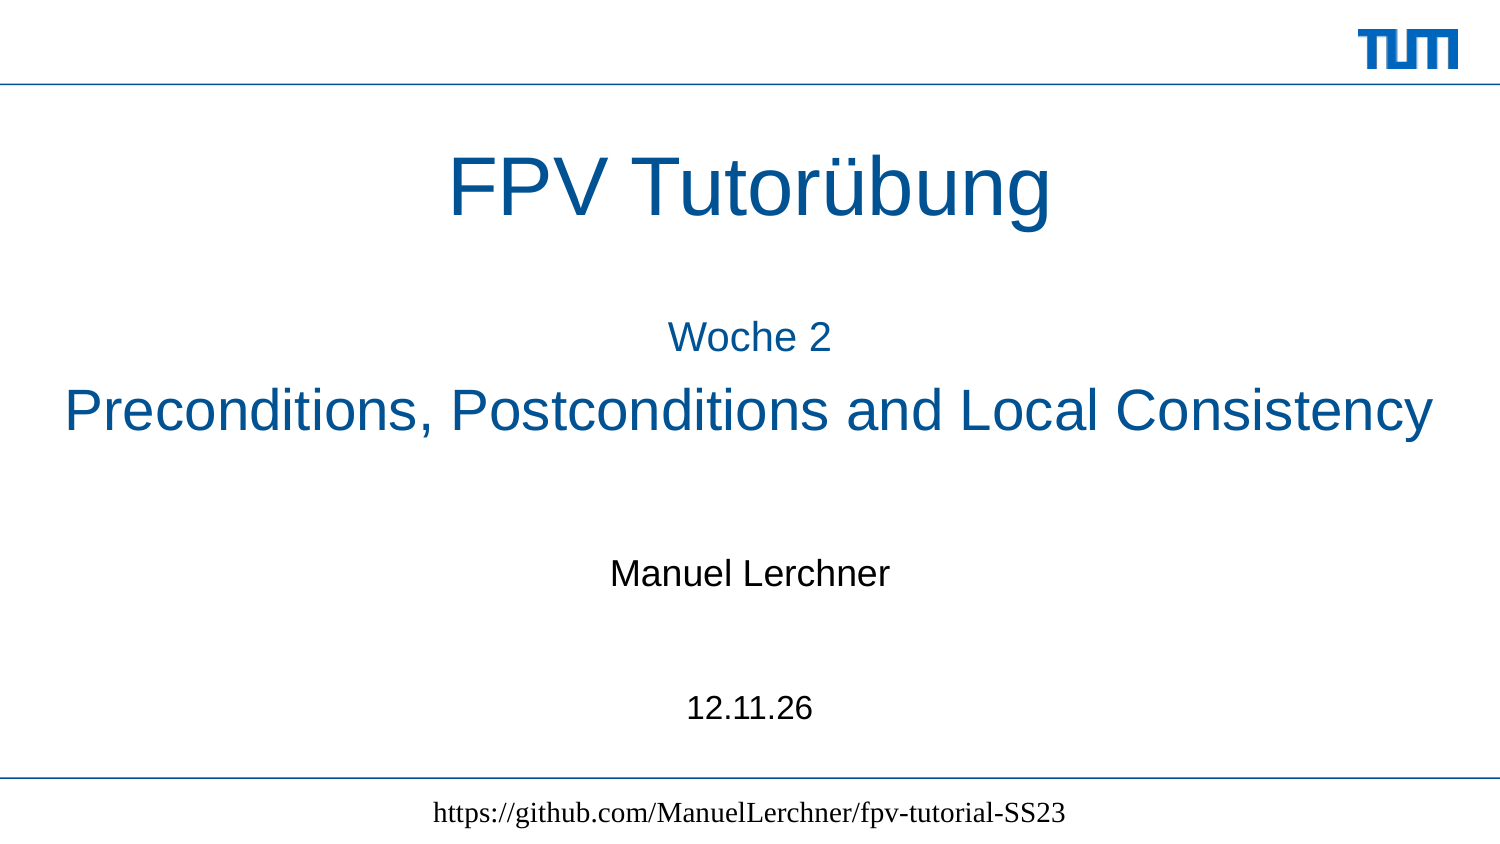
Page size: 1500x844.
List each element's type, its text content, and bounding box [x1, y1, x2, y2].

picture [1358, 29, 1458, 69]
text_box Manuel Lerchner [396, 501, 1104, 620]
footer https://github.com/ManuelLerchner/fpv-tutorial-SS23 [0, 777, 1500, 844]
text_box Preconditions, Postconditions and Local Consistency [0, 354, 1500, 448]
text_box Woche 2 [631, 295, 868, 355]
text_box 03.05.2023 [632, 679, 868, 727]
title FPV Tutorübung [380, 118, 1120, 259]
